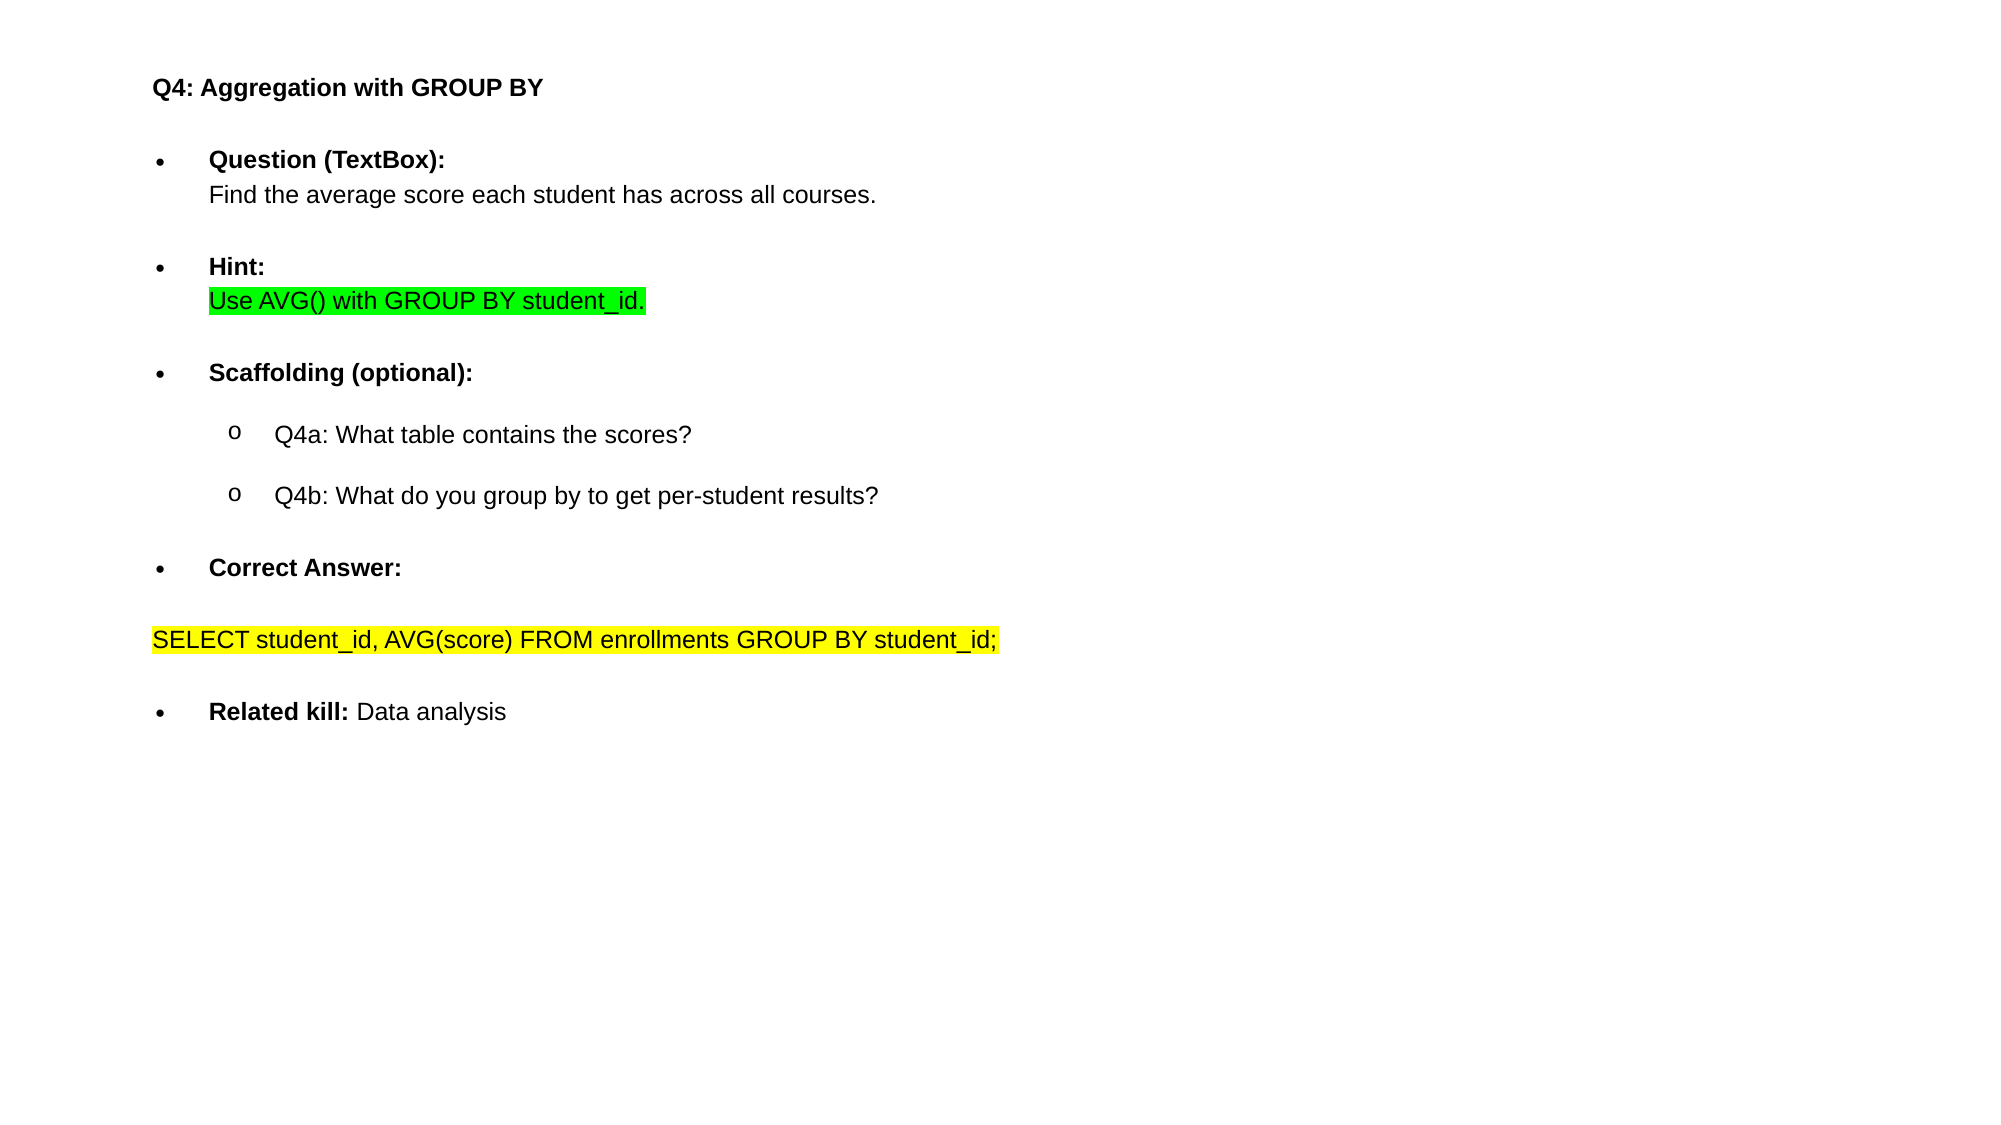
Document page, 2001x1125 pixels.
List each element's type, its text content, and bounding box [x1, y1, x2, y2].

list Q4: Aggregation with GROUP BY Question (TextBox): Find the average score each student has across all courses. Hint: Use AVG() with GROUP BY student_id. Scaffolding (optional): Q4a: What table contains the scores? Q4b: What do you group by to get per-student results? Correct Answer: SELECT student_id, AVG(score) FROM enrollments GROUP BY student_id; Related kill: Data analysis [137, 59, 1863, 1014]
